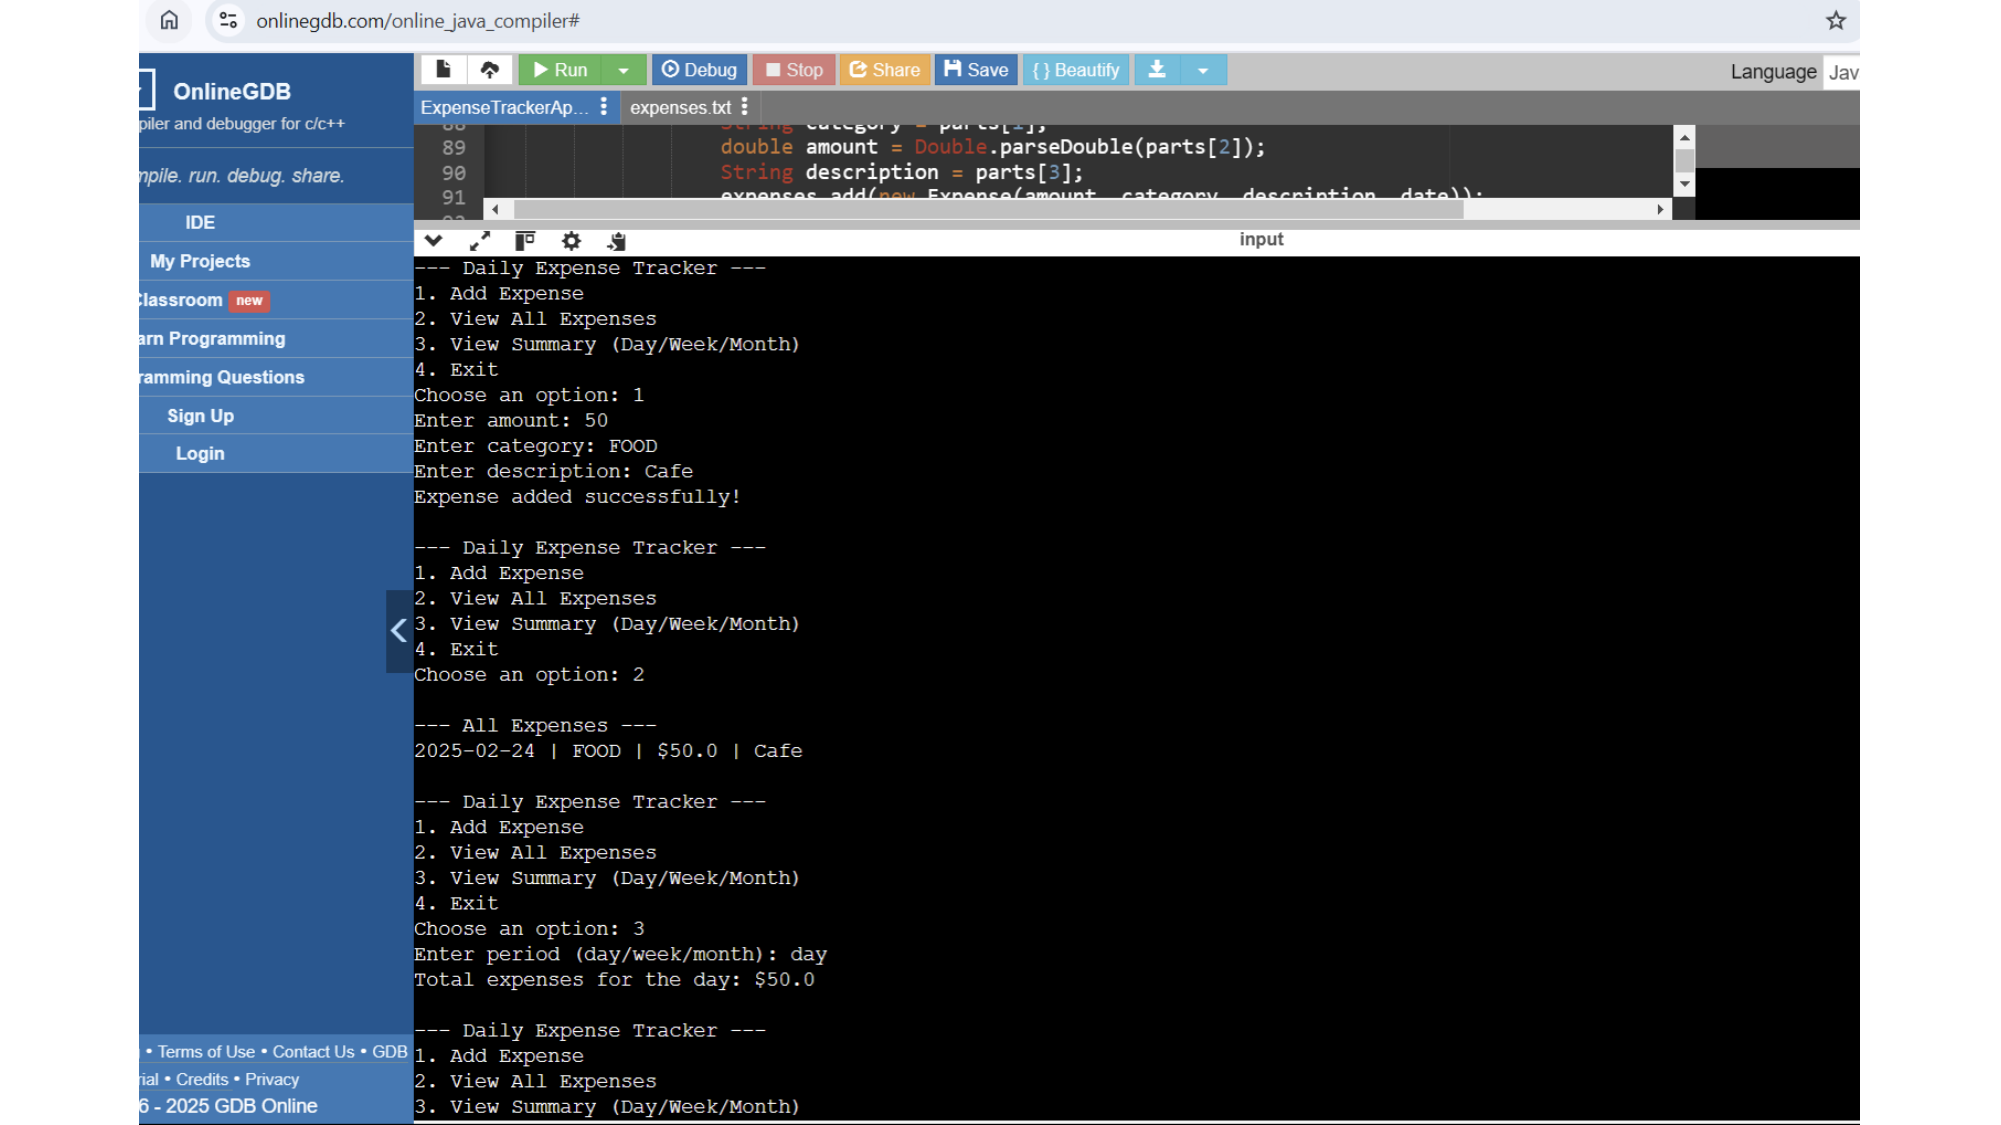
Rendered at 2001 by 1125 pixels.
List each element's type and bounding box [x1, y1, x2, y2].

picture [139, 0, 1860, 1125]
